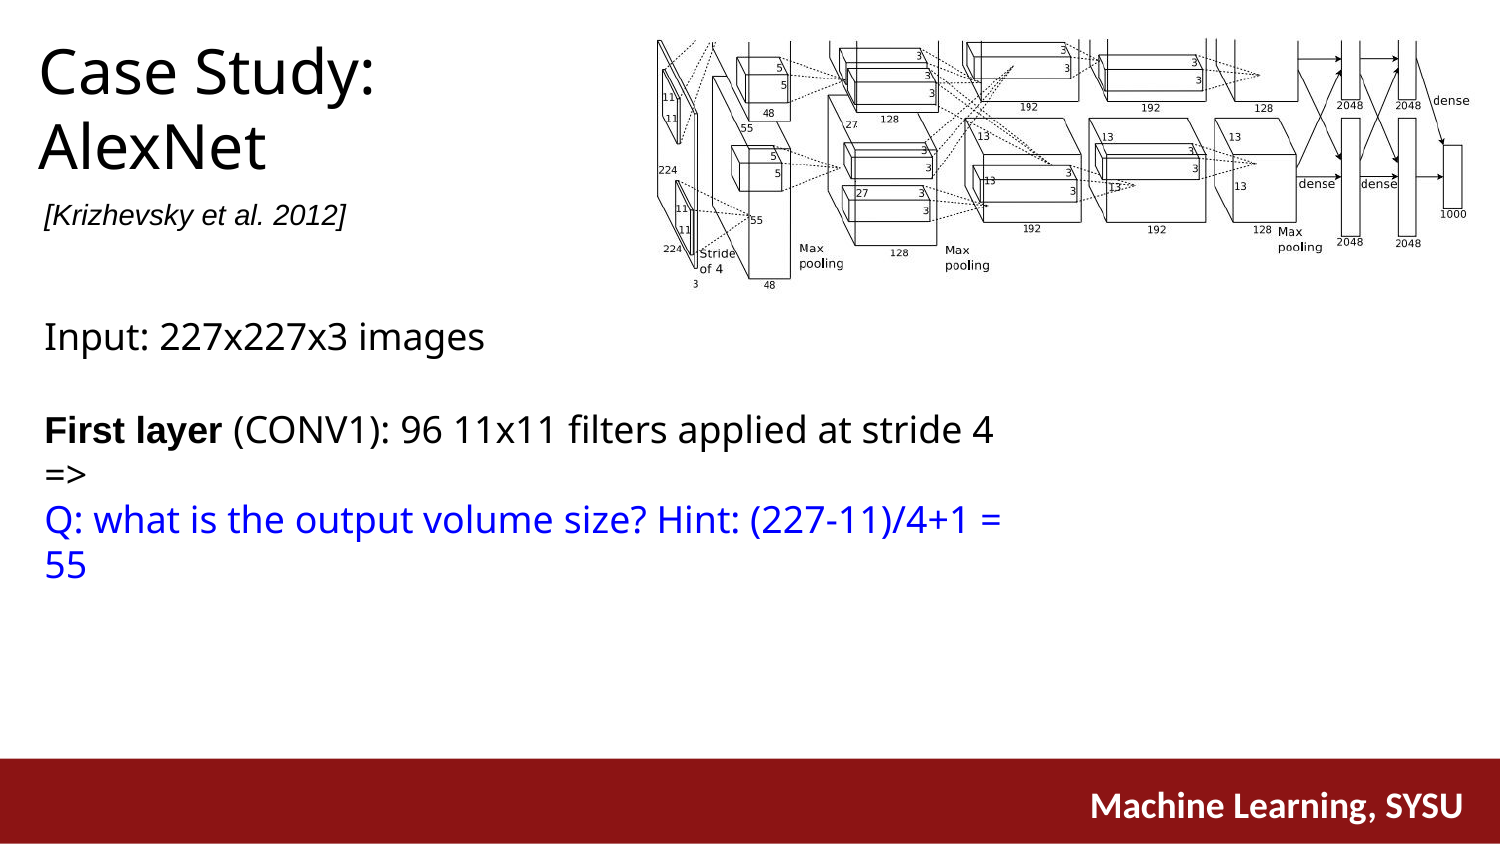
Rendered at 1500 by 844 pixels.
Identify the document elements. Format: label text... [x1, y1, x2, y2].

picture [657, 36, 1476, 294]
text_box Input: 227x227x3 images First layer (CONV1): 96 11x11 filters applied at stride 4 => Q: what is the output volume size? Hint: (227-11)/4+1 = 55 [42, 311, 1017, 587]
title Case Study: AlexNet [Krizhevsky et al. 2012] [36, 0, 617, 232]
